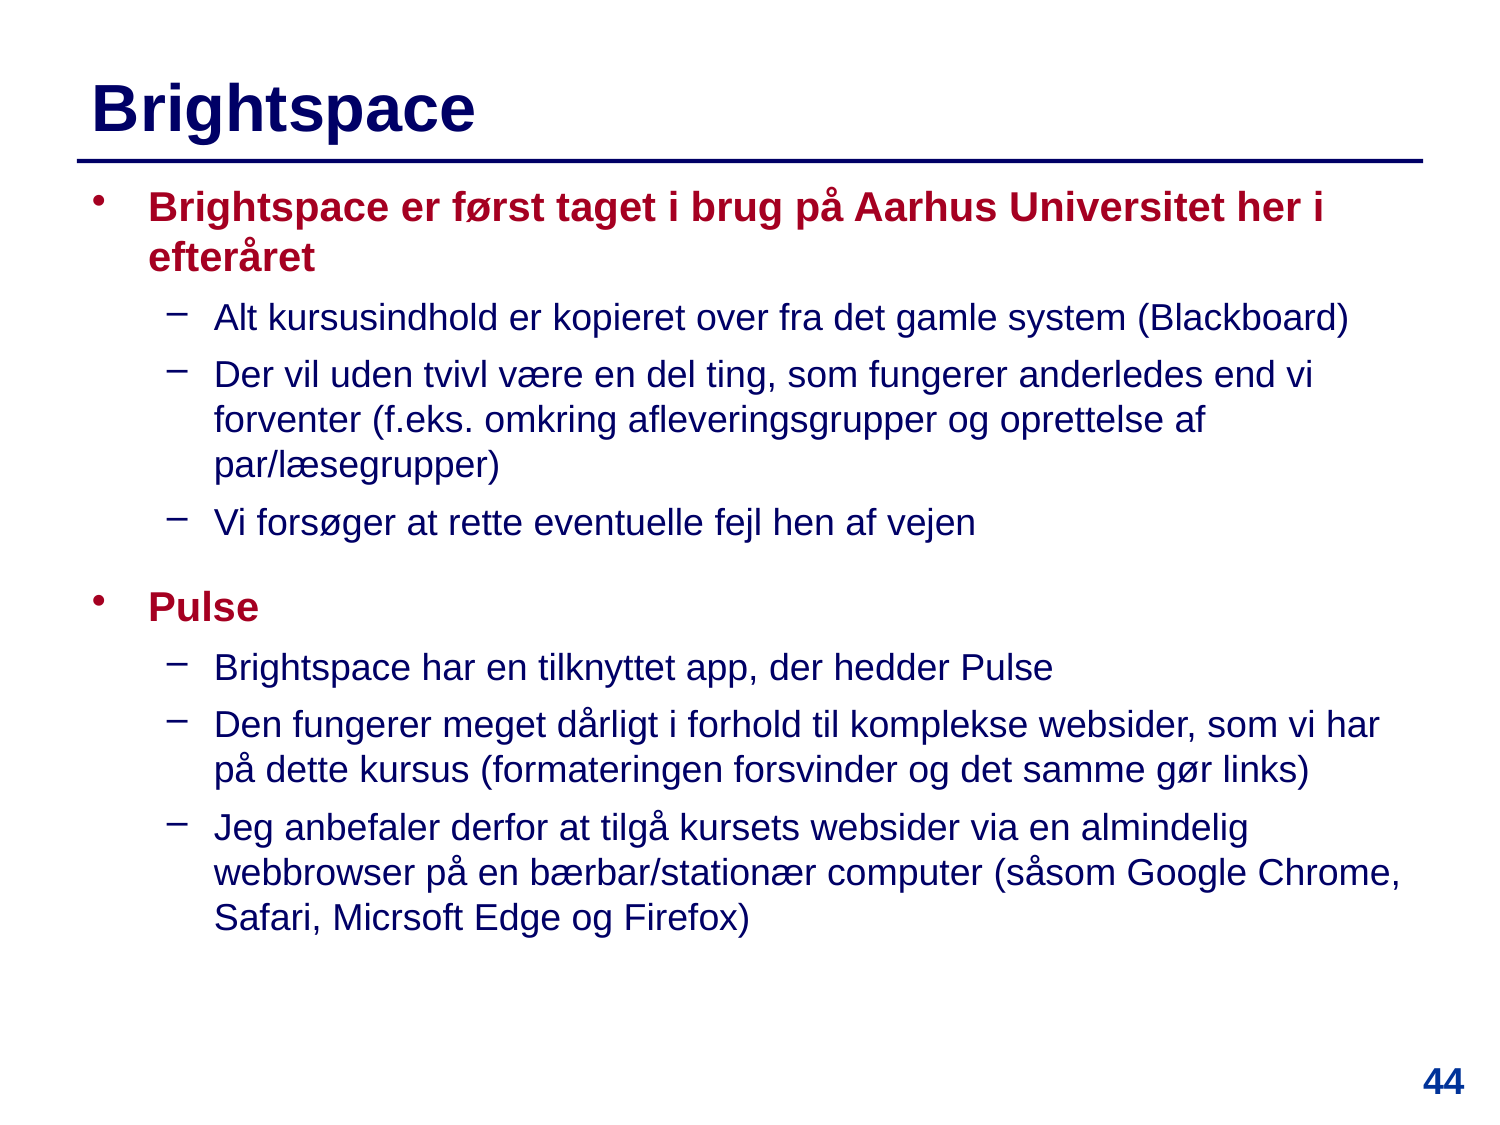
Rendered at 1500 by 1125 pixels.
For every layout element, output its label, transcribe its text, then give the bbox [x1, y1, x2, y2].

list Brightspace er først taget i brug på Aarhus Universitet her i efteråret Alt kursusindhold er kopieret over fra det gamle system (Blackboard) Der vil uden tvivl være en del ting, som fungerer anderledes end vi forventer (f.eks. omkring afleveringsgrupper og oprettelse af par/læsegrupper) Vi forsøger at rette eventuelle fejl hen af vejen Pulse Brightspace har en tilknyttet app, der hedder Pulse Den fungerer meget dårligt i forhold til komplekse websider, som vi har på dette kursus (formateringen forsvinder og det samme gør links) Jeg anbefaler derfor at tilgå kursets websider via en almindelig webbrowser på en bærbar/stationær computer (såsom Google Chrome, Safari, Micrsoft Edge og Firefox) [76, 172, 1436, 976]
title Brightspace [76, 54, 1424, 155]
slide_number 44 [1387, 1050, 1500, 1125]
